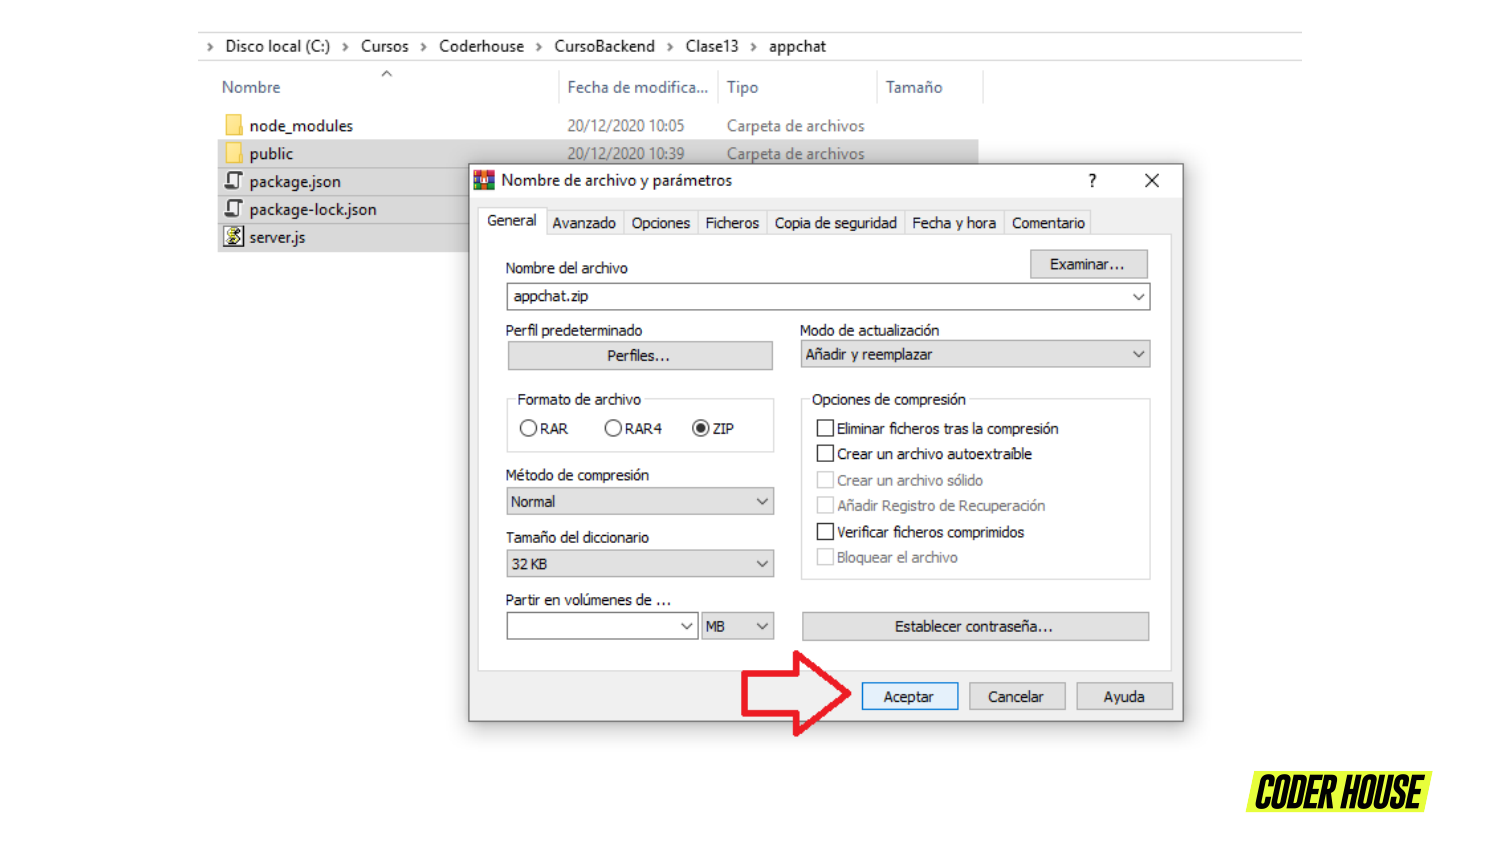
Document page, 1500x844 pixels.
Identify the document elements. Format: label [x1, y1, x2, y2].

picture [197, 24, 1437, 819]
